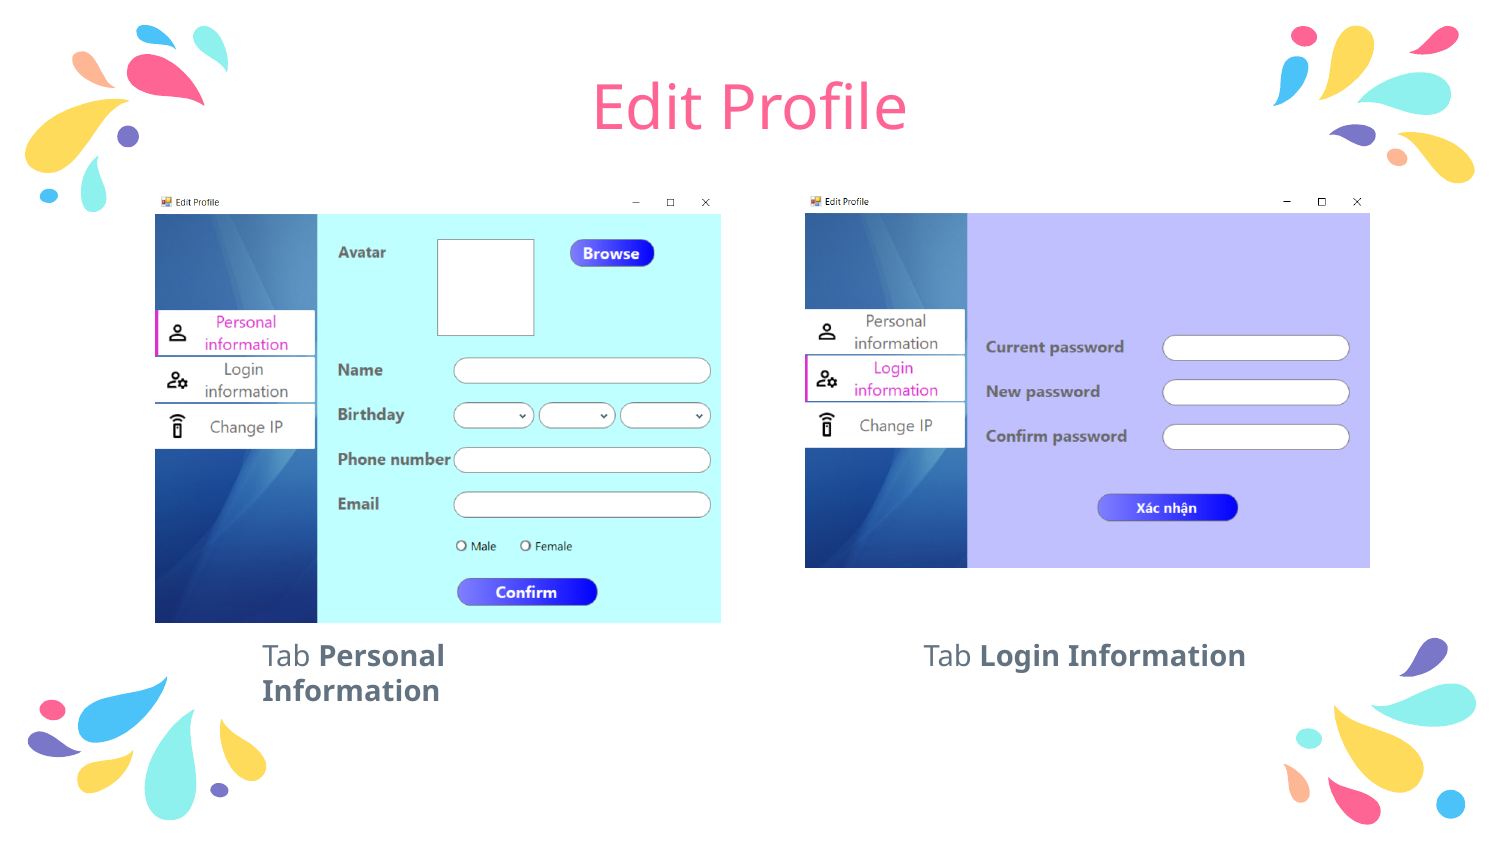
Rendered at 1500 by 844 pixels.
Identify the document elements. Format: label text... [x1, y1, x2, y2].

picture [805, 192, 1371, 569]
picture [155, 192, 721, 623]
title Edit Profile [247, 33, 1253, 175]
text_box Tab Login Information [923, 637, 1281, 693]
text_box Tab Personal Information [262, 637, 620, 693]
